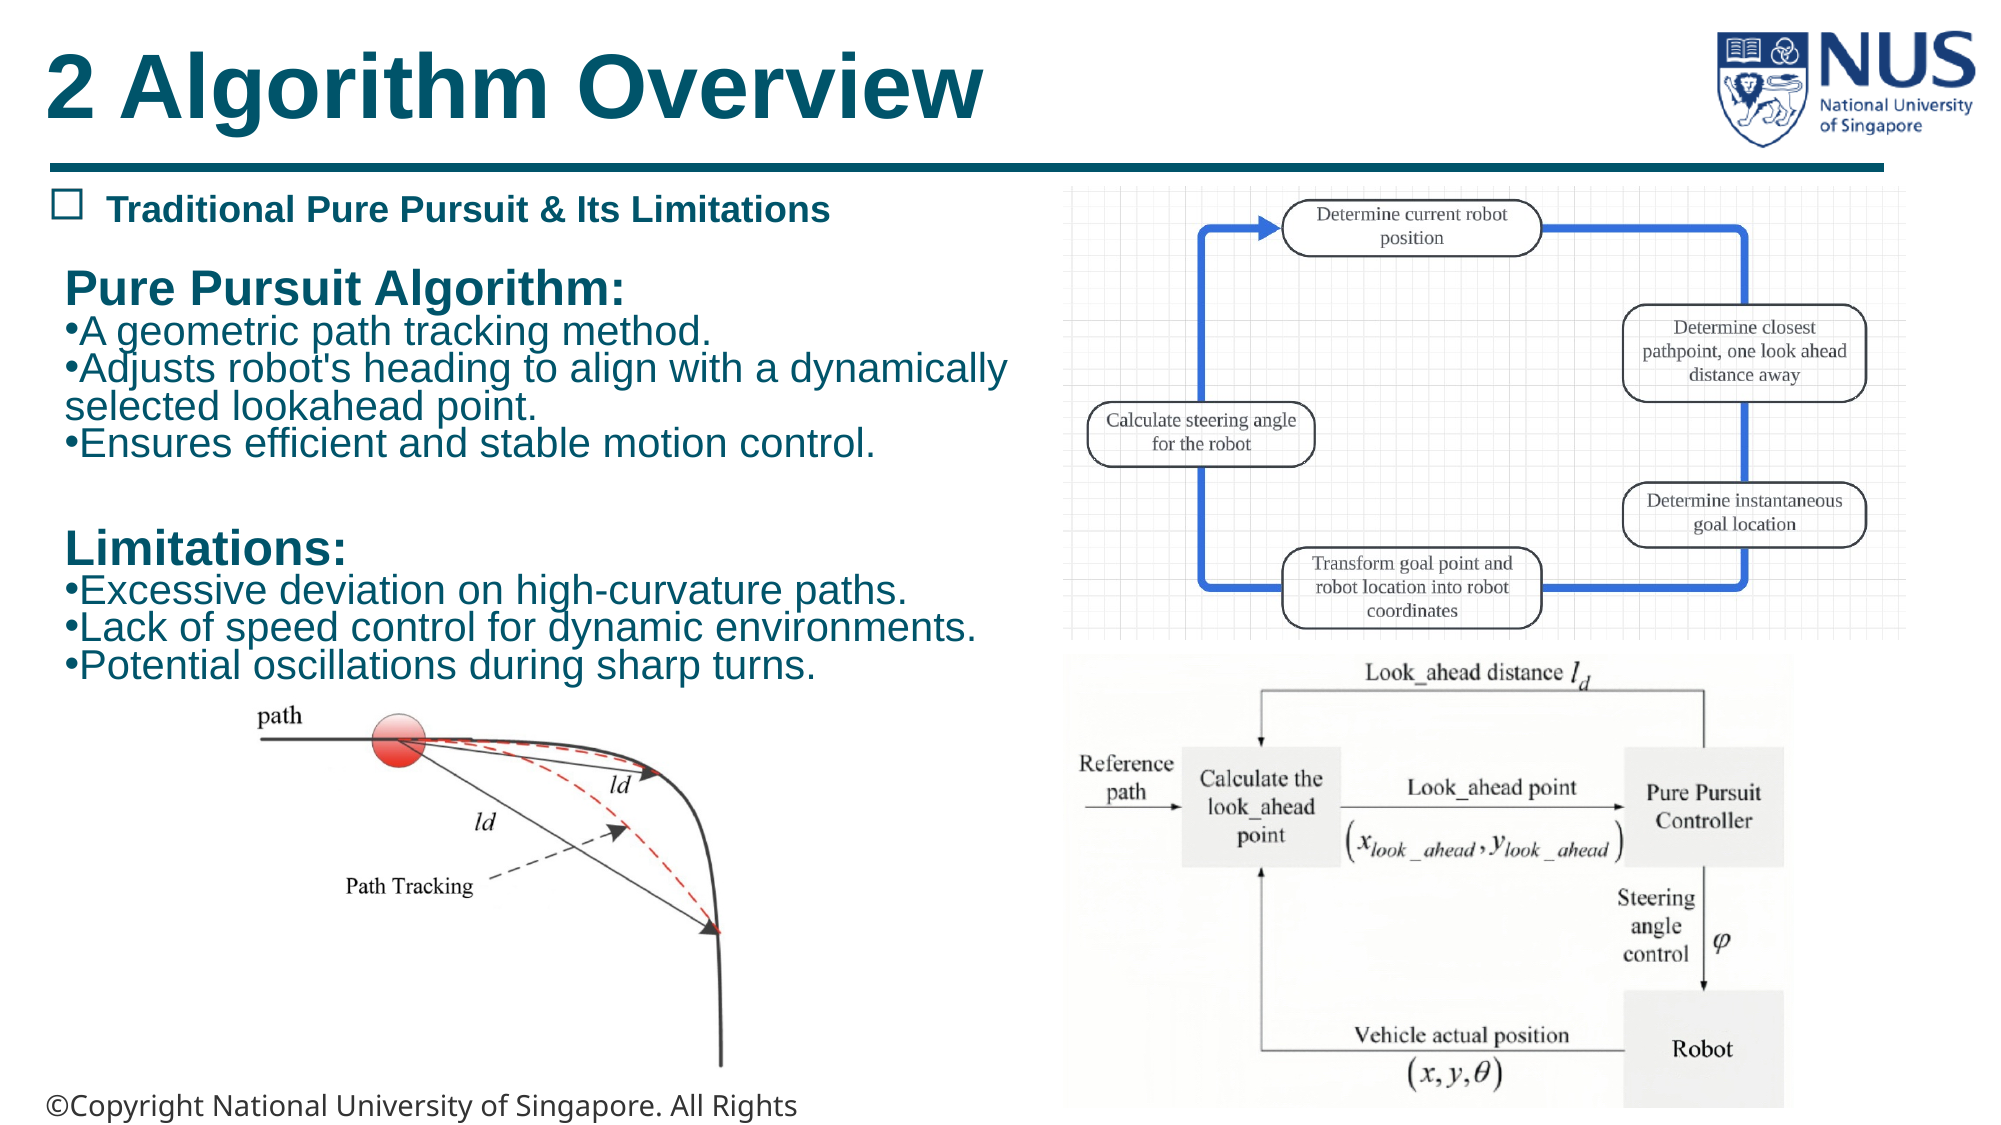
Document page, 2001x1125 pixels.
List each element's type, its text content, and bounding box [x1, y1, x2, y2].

text_box 2 Algorithm Overview [30, 19, 1699, 145]
text_box Pure Pursuit Algorithm: A geometric path tracking method. Adjusts robot's heading to align with a dynamically selected lookahead point. Ensures efficient and stable motion control. Limitations: Excessive deviation on high-curvature paths. Lack of speed control for dynamic environments. Potential oscillations during sharp turns. [49, 236, 1058, 691]
picture [252, 696, 732, 1073]
text_box [50, 163, 1699, 172]
picture [49, 185, 85, 222]
text_box ©Copyright National University of Singapore. All Rights Reserved. [30, 1080, 889, 1125]
picture [1699, 0, 2000, 169]
text_box Traditional Pure Pursuit & Its Limitations [91, 168, 1972, 238]
picture [1063, 185, 1906, 640]
picture [1063, 654, 1794, 1108]
